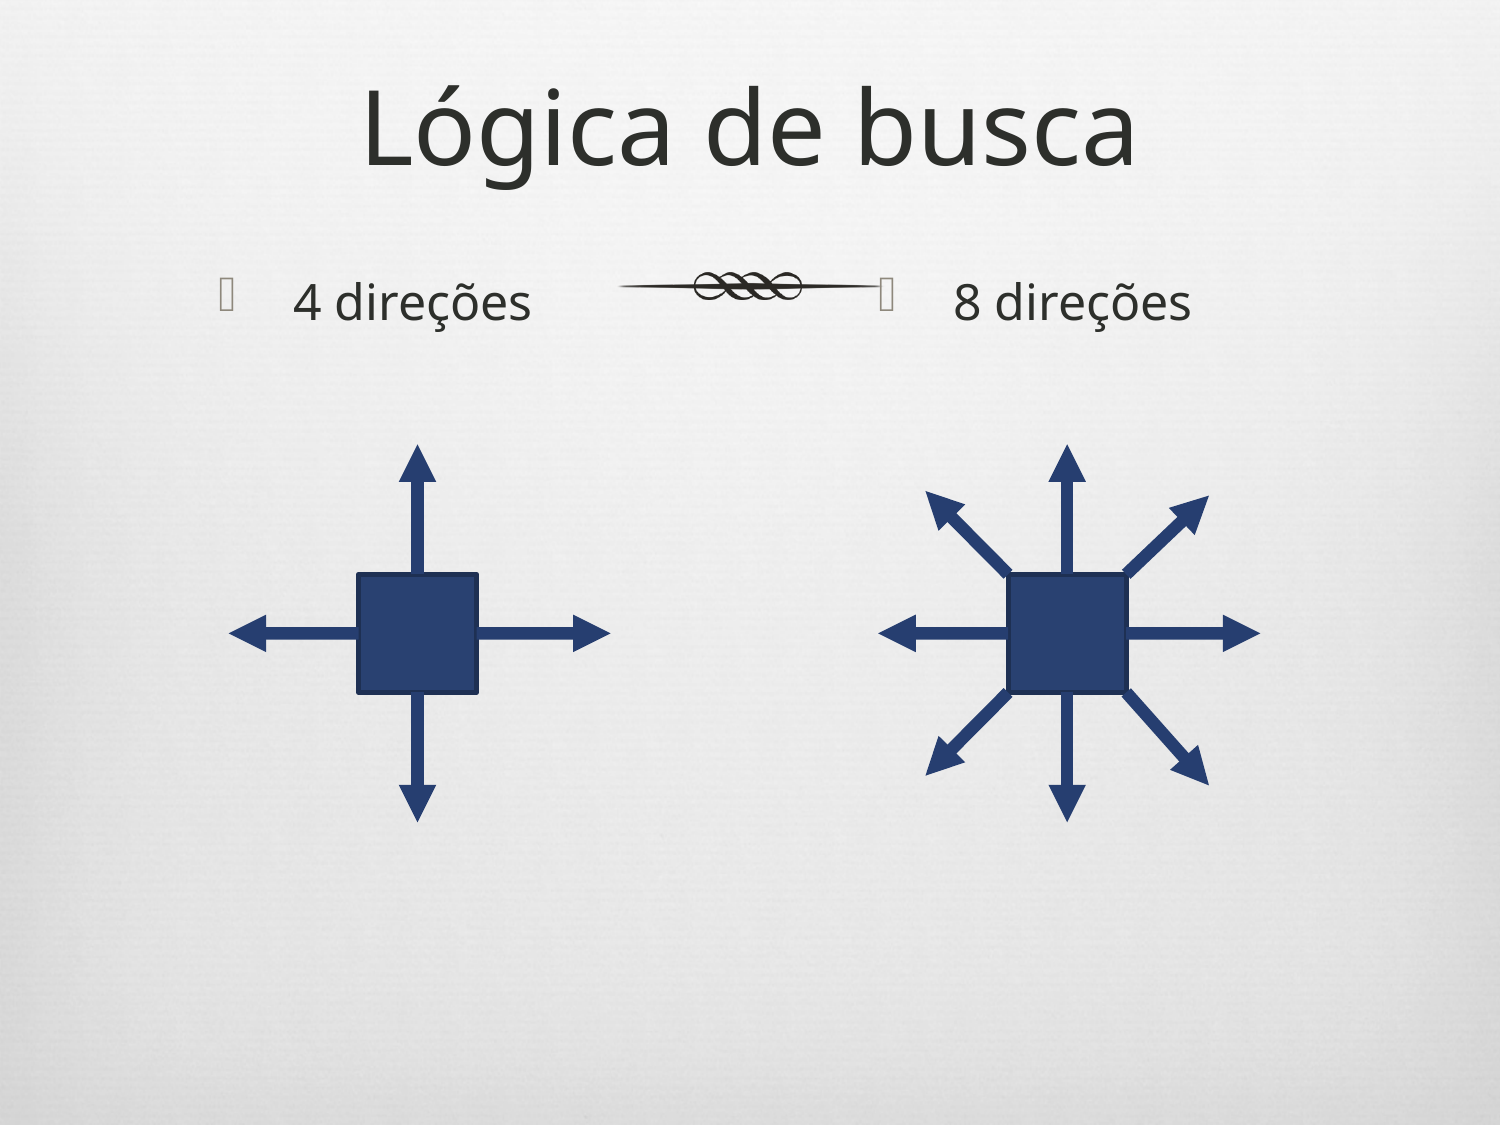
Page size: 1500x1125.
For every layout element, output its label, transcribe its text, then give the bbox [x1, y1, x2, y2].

text_box [356, 572, 479, 695]
title Lógica de busca [112, 11, 1388, 236]
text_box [924, 490, 1009, 575]
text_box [924, 691, 1009, 777]
text_box [1006, 572, 1129, 695]
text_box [1125, 495, 1210, 575]
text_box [1125, 691, 1210, 786]
list 4 direções 8 direções [203, 262, 1500, 468]
